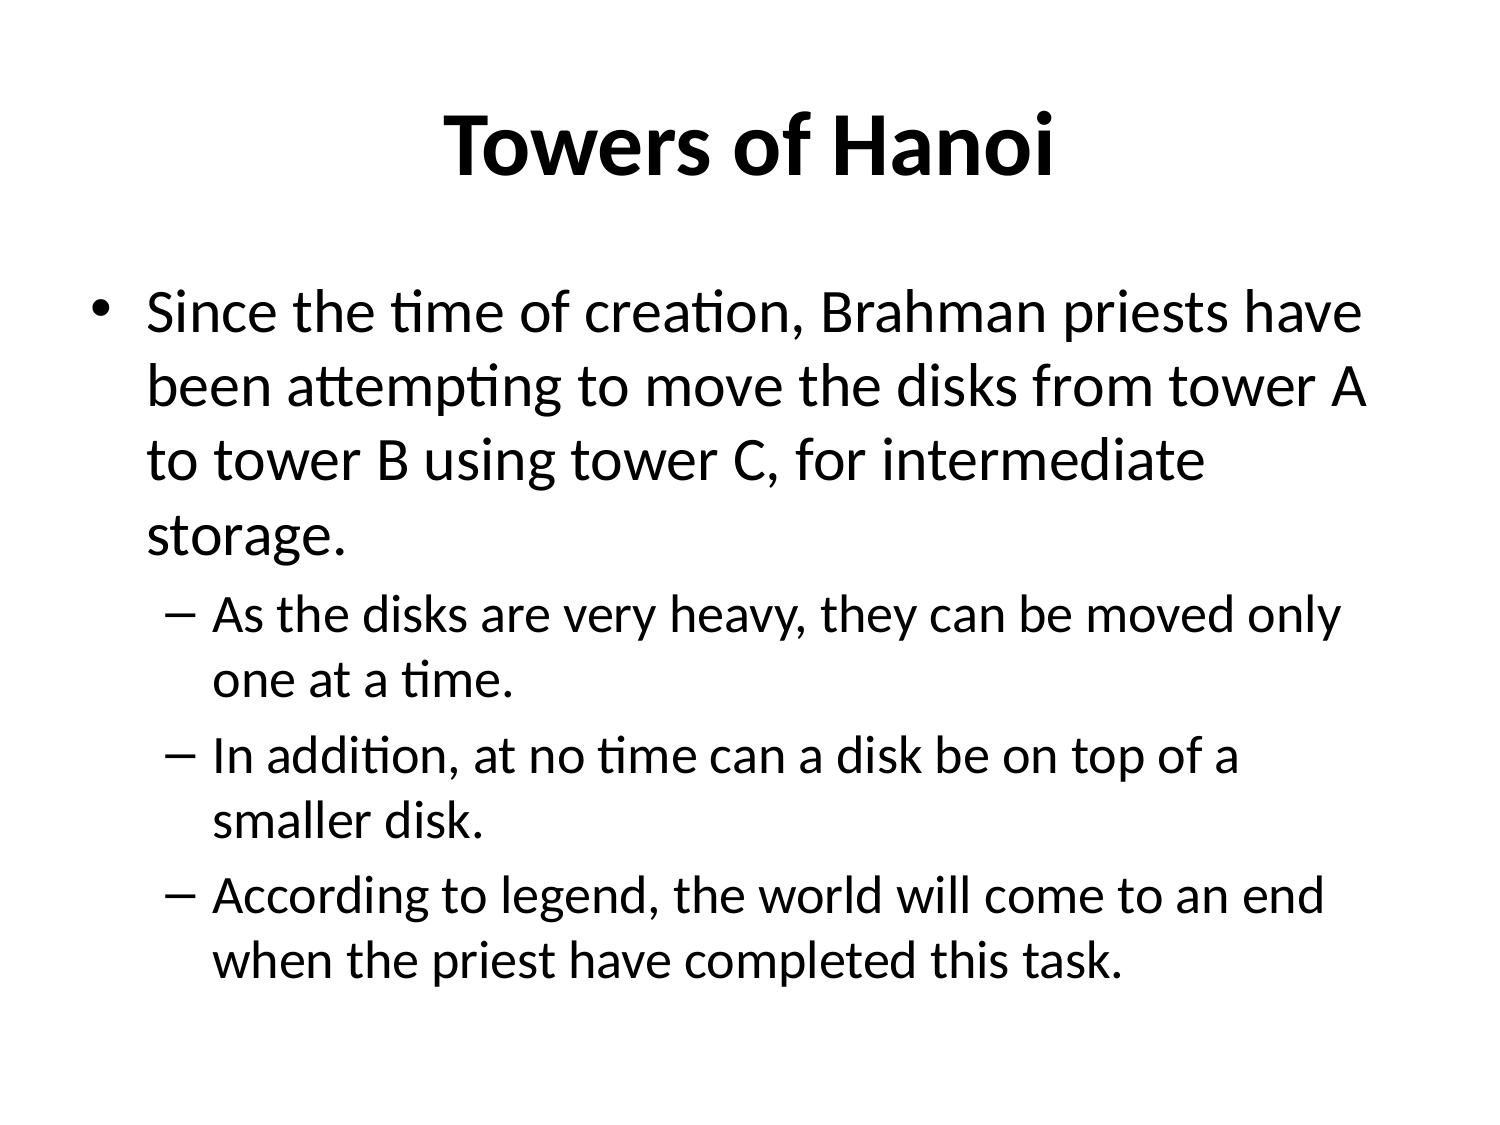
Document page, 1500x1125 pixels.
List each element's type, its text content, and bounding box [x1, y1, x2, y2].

title Towers of Hanoi [75, 45, 1425, 233]
list Since the time of creation, Brahman priests have been attempting to move the disks from tower A to tower B using tower C, for intermediate storage. As the disks are very heavy, they can be moved only one at a time. In addition, at no time can a disk be on top of a smaller disk. According to legend, the world will come to an end when the priest have completed this task. [75, 262, 1425, 1005]
